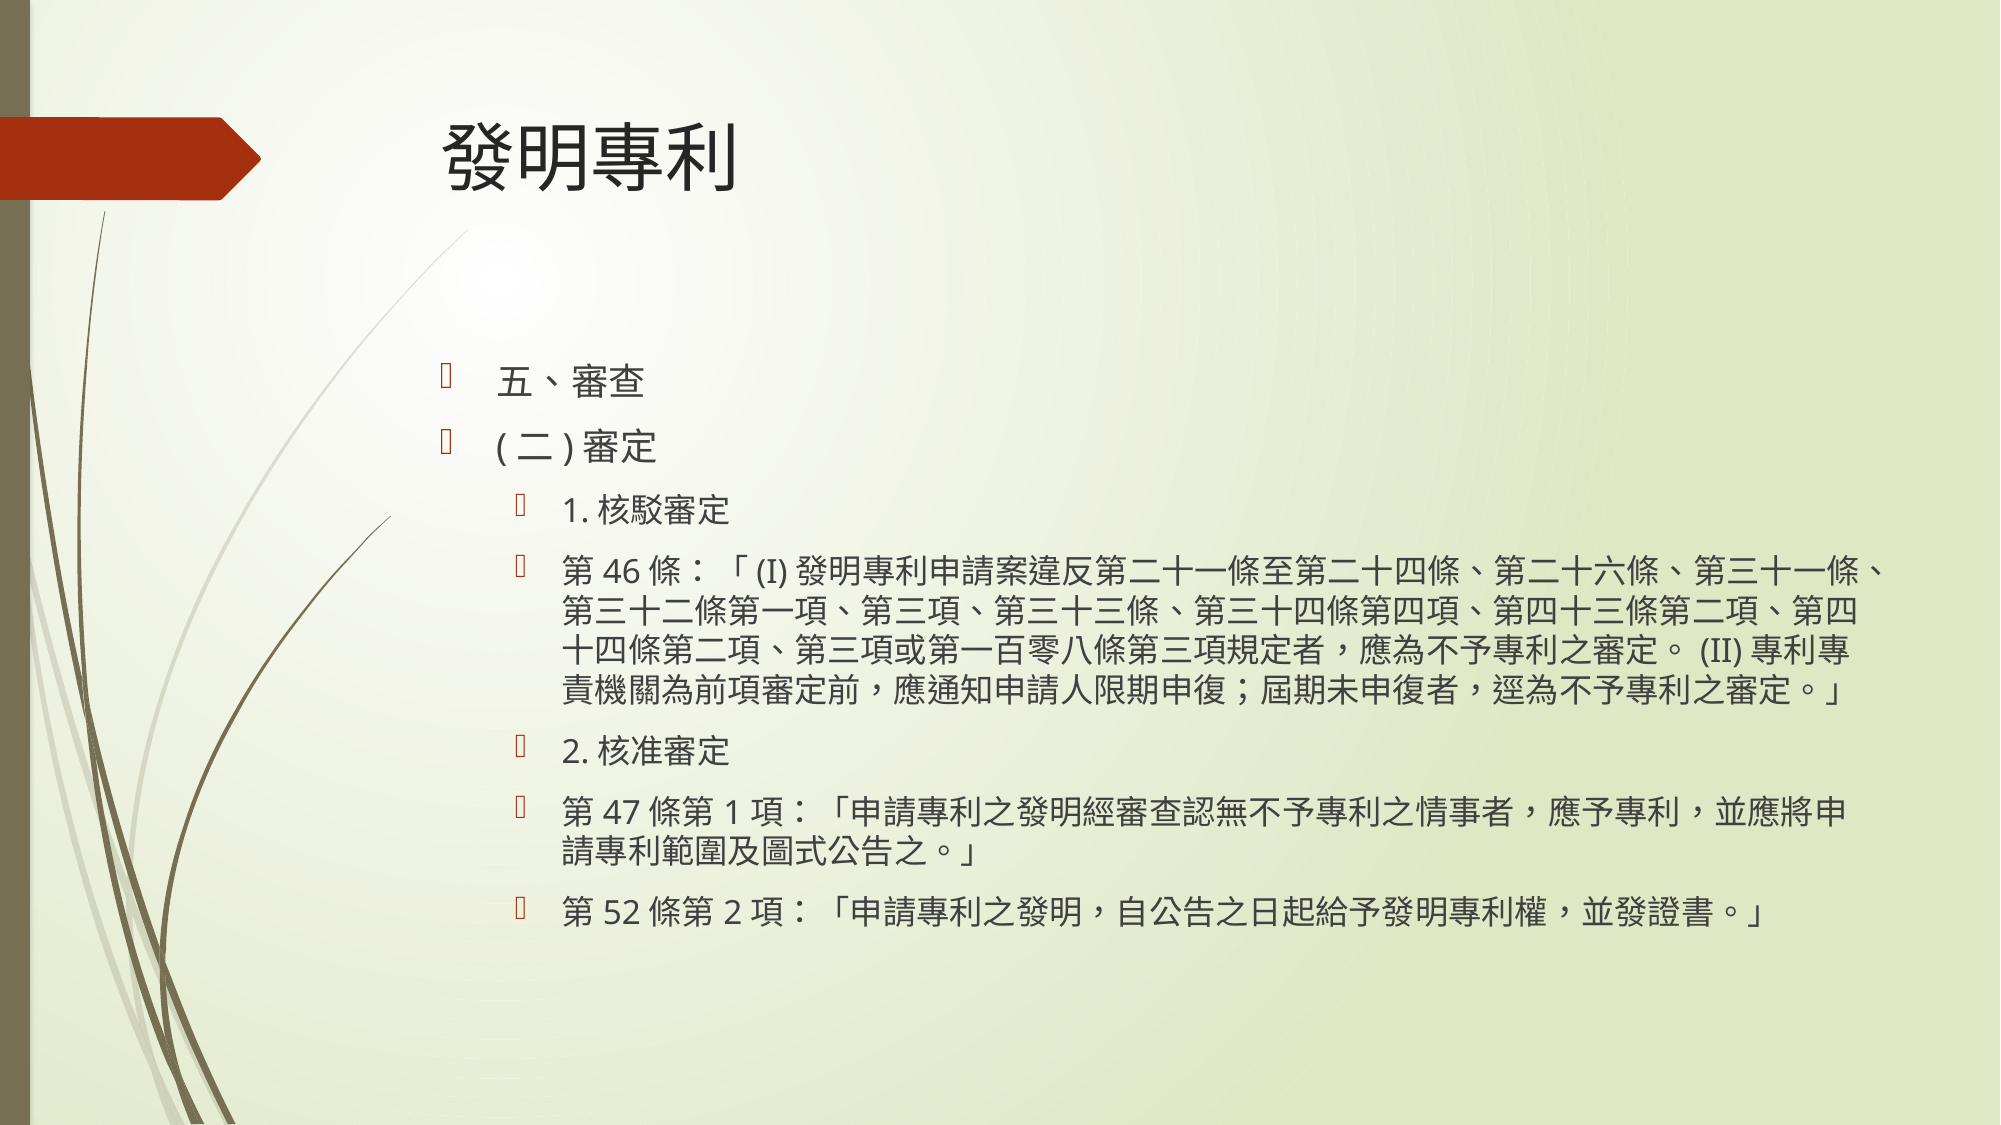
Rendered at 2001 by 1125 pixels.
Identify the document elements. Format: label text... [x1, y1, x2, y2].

title 發明專利 [425, 102, 1888, 313]
list 五、審查 (二)審定 1.核駁審定 第46條：「(I)發明專利申請案違反第二十一條至第二十四條、第二十六條、第三十一條、第三十二條第一項、第三項、第三十三條、第三十四條第四項、第四十三條第二項、第四十四條第二項、第三項或第一百零八條第三項規定者，應為不予專利之審定。(II)專利專責機關為前項審定前，應通知申請人限期申復；屆期未申復者，逕為不予專利之審定。」 2.核准審定 第47條第1項：「申請專利之發明經審查認無不予專利之情事者，應予專利，並應將申請專利範圍及圖式公告之。」 第52條第2項：「申請專利之發明，自公告之日起給予發明專利權，並發證書。」 [424, 350, 1888, 970]
